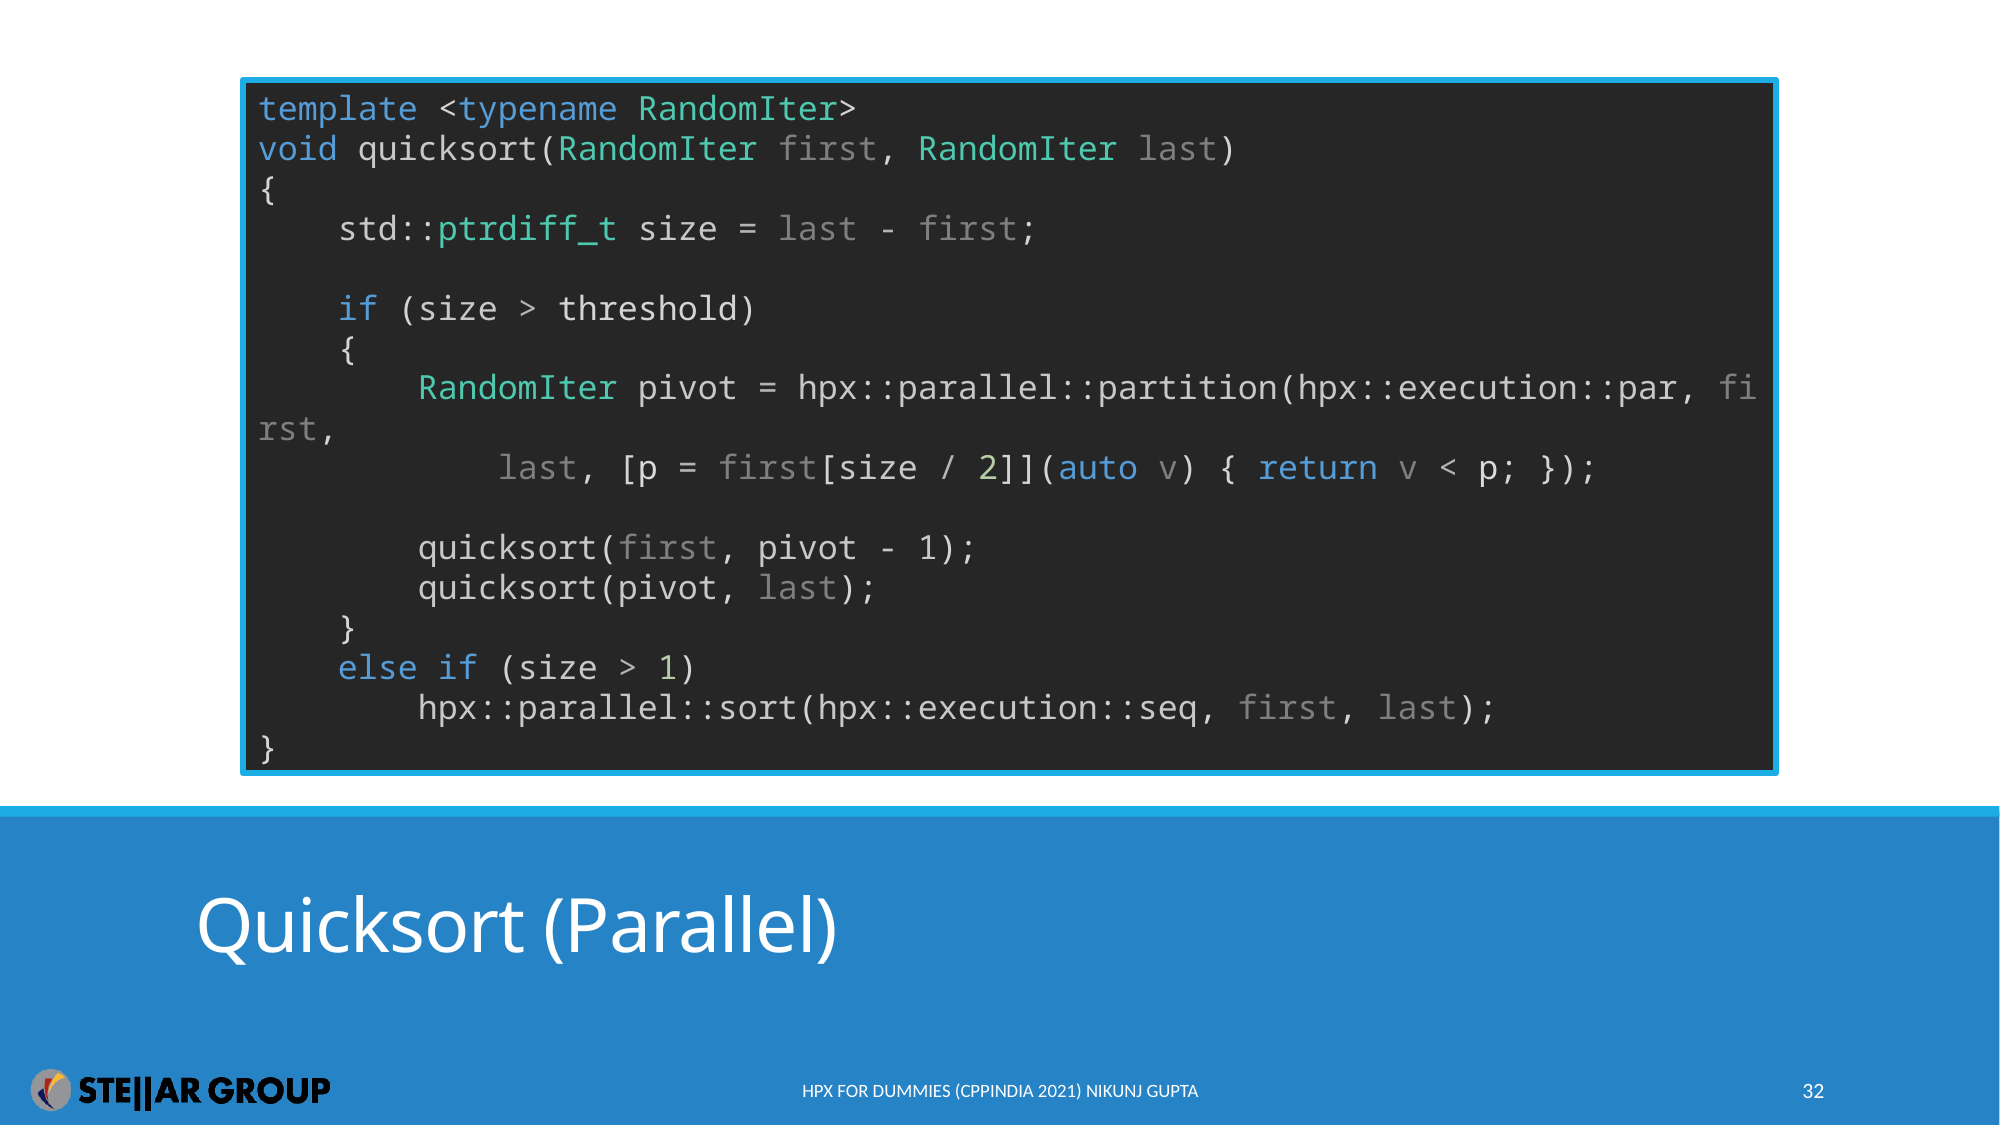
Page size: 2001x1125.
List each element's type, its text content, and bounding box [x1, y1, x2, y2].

footer HPX For Dummies (CppIndia 2021) Nikunj Gupta [604, 1059, 1396, 1120]
title Quicksort (Parallel) [180, 832, 1839, 968]
slide_number 32 [1624, 1059, 1840, 1120]
text_box template <typename RandomIter> void quicksort(RandomIter first, RandomIter last) { std::ptrdiff_t size = last - first; if (size > threshold) { RandomIter pivot = hpx::parallel::partition(hpx::execution::par, first, last, [p = first[size / 2]](auto v) { return v < p; }); quicksort(first, pivot - 1); quicksort(pivot, last); } else if (size > 1) hpx::parallel::sort(hpx::execution::seq, first, last); } [243, 79, 1776, 774]
picture [28, 1067, 332, 1112]
